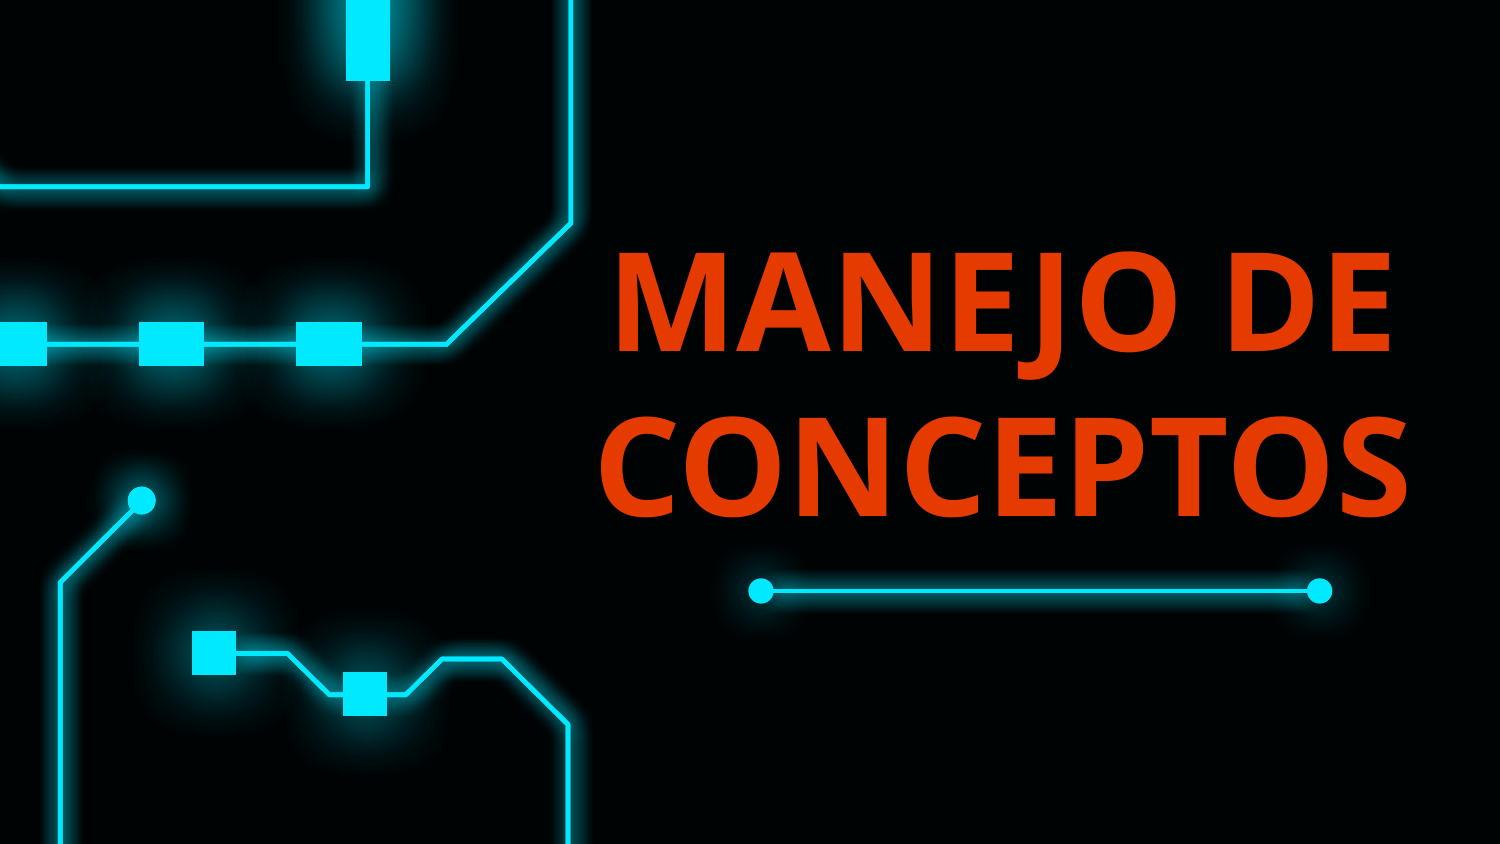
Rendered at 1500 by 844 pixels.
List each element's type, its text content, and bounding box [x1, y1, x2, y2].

title MANEJO DE CONCEPTOS [539, 199, 1467, 493]
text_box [749, 579, 1332, 603]
